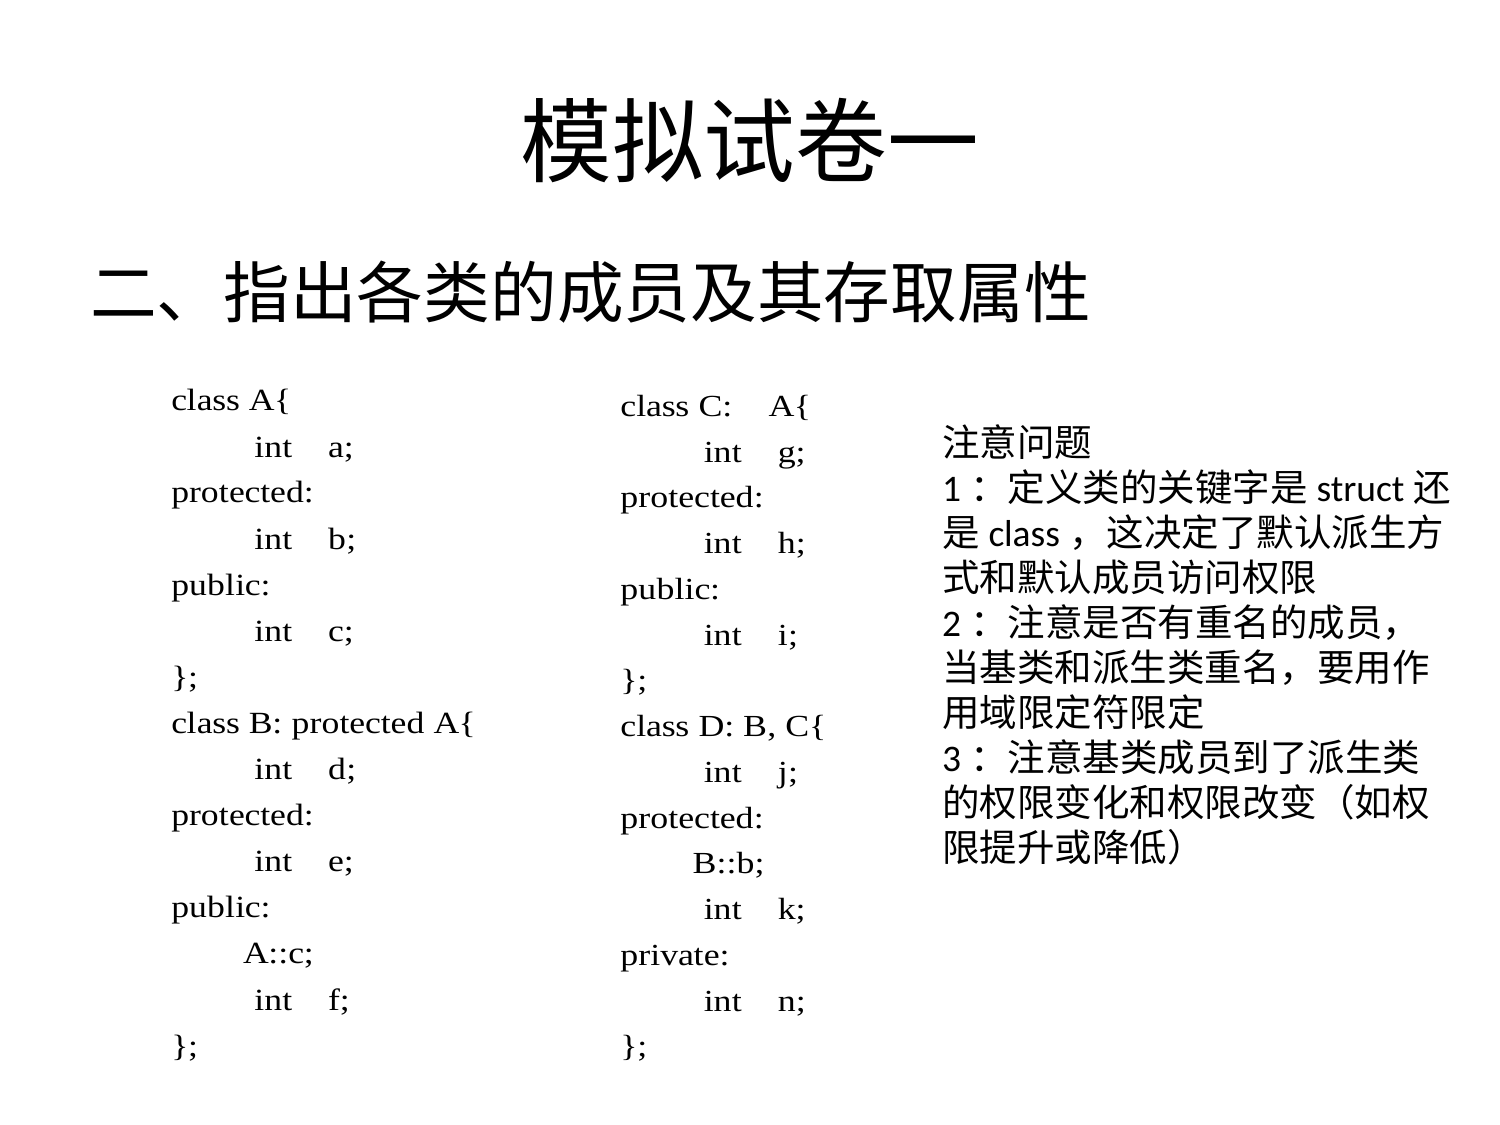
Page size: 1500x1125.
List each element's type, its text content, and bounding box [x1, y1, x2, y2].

title 模拟试卷一 [75, 45, 1425, 233]
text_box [537, 378, 904, 1081]
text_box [88, 372, 538, 1081]
text_box 注意问题 1：定义类的关键字是struct还是class，这决定了默认派生方式和默认成员访问权限 2：注意是否有重名的成员，当基类和派生类重名，要用作用域限定符限定 3：注意基类成员到了派生类的权限变化和权限改变（如权限提升或降低） [927, 411, 1471, 922]
list 二、指出各类的成员及其存取属性 [75, 243, 1425, 986]
